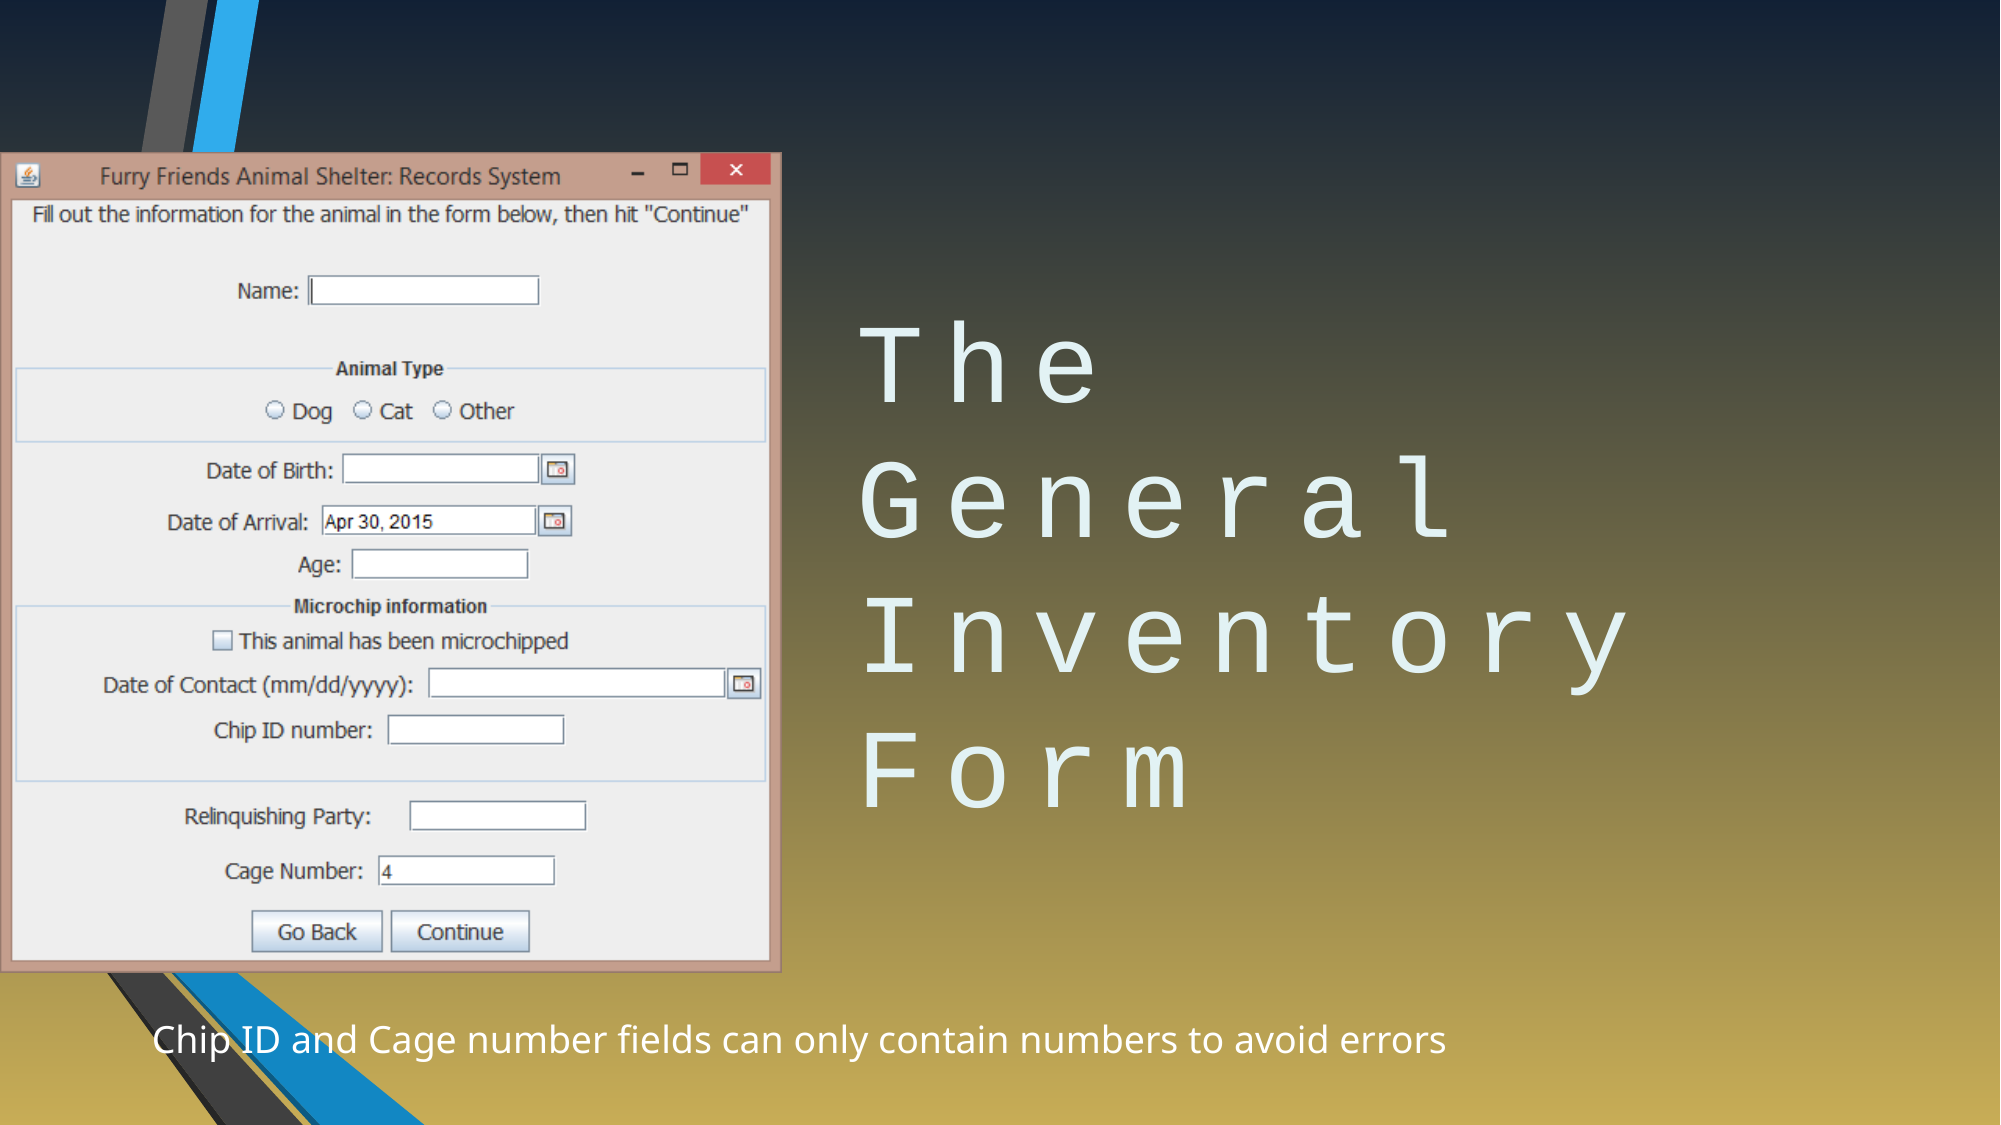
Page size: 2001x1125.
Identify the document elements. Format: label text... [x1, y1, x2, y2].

text_box Chip ID and Cage number fields can only contain numbers to avoid errors [137, 1008, 1919, 1069]
picture [0, 152, 782, 973]
text_box The General Inventory Form [841, 282, 1686, 837]
